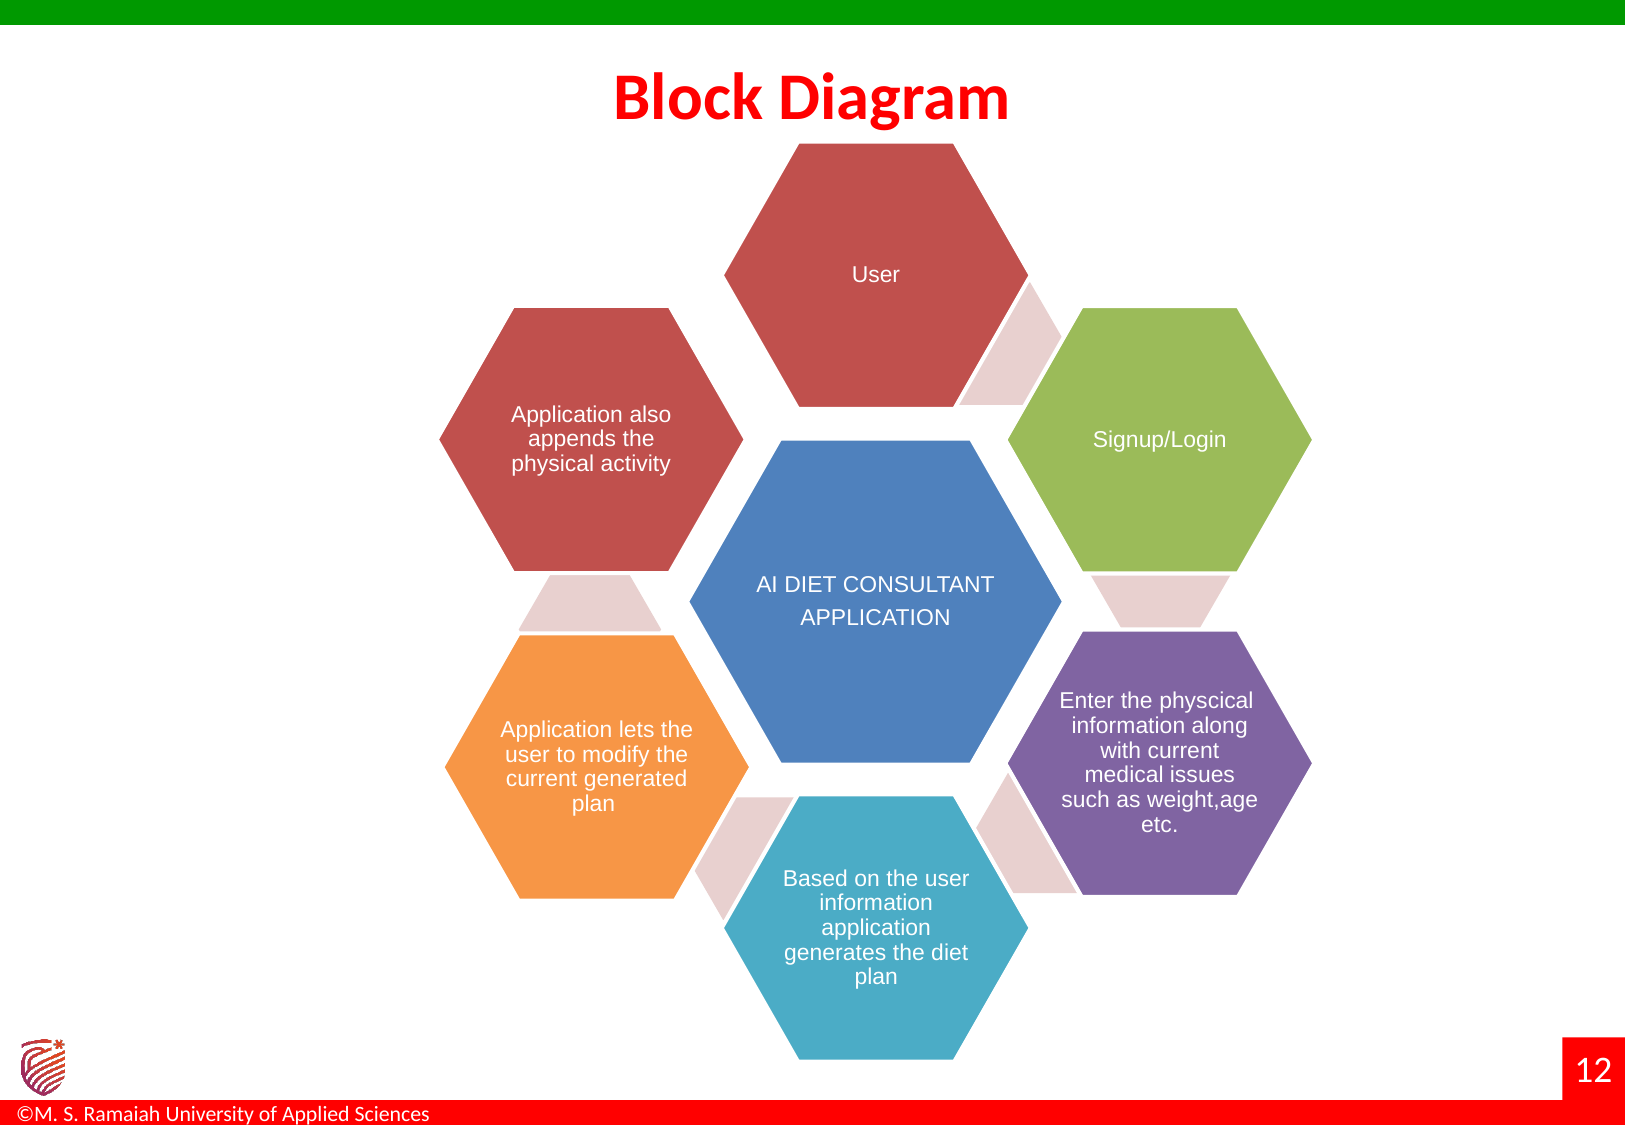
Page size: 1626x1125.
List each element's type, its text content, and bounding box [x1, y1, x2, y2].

picture [21, 1039, 65, 1096]
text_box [362, 141, 1389, 1062]
title Block Diagram [81, 45, 1544, 233]
